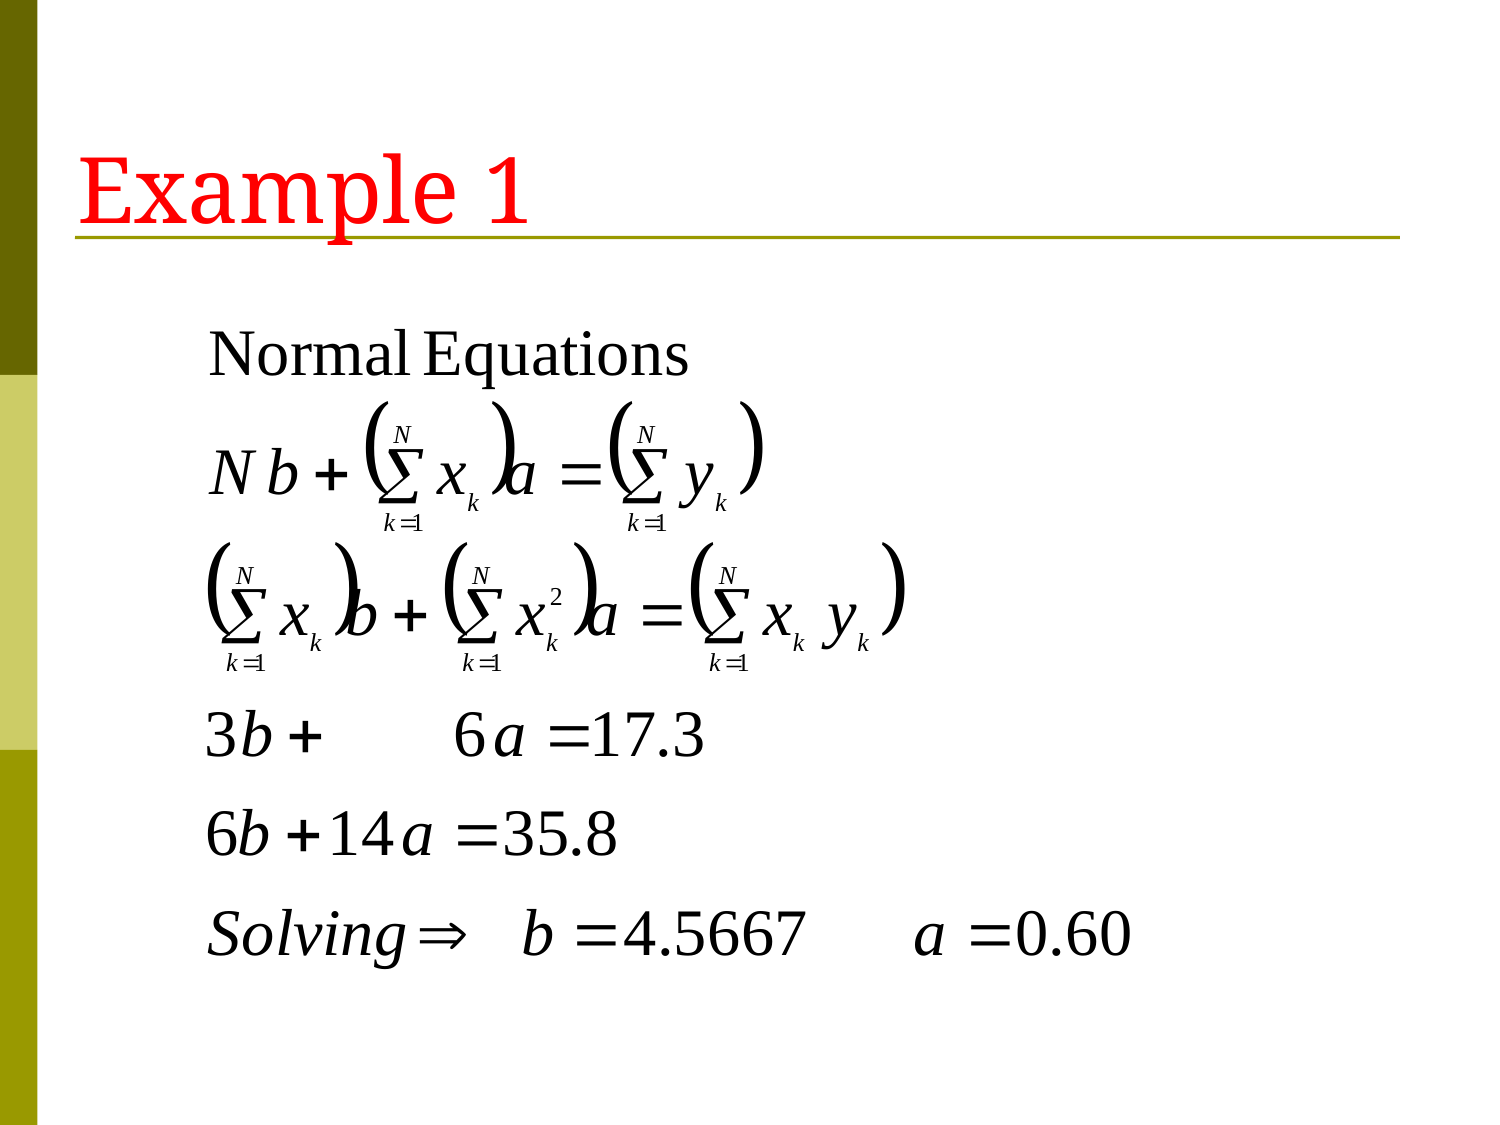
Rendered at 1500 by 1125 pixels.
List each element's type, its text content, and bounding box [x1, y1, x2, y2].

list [199, 319, 1138, 981]
title Example 1 [62, 62, 1413, 250]
